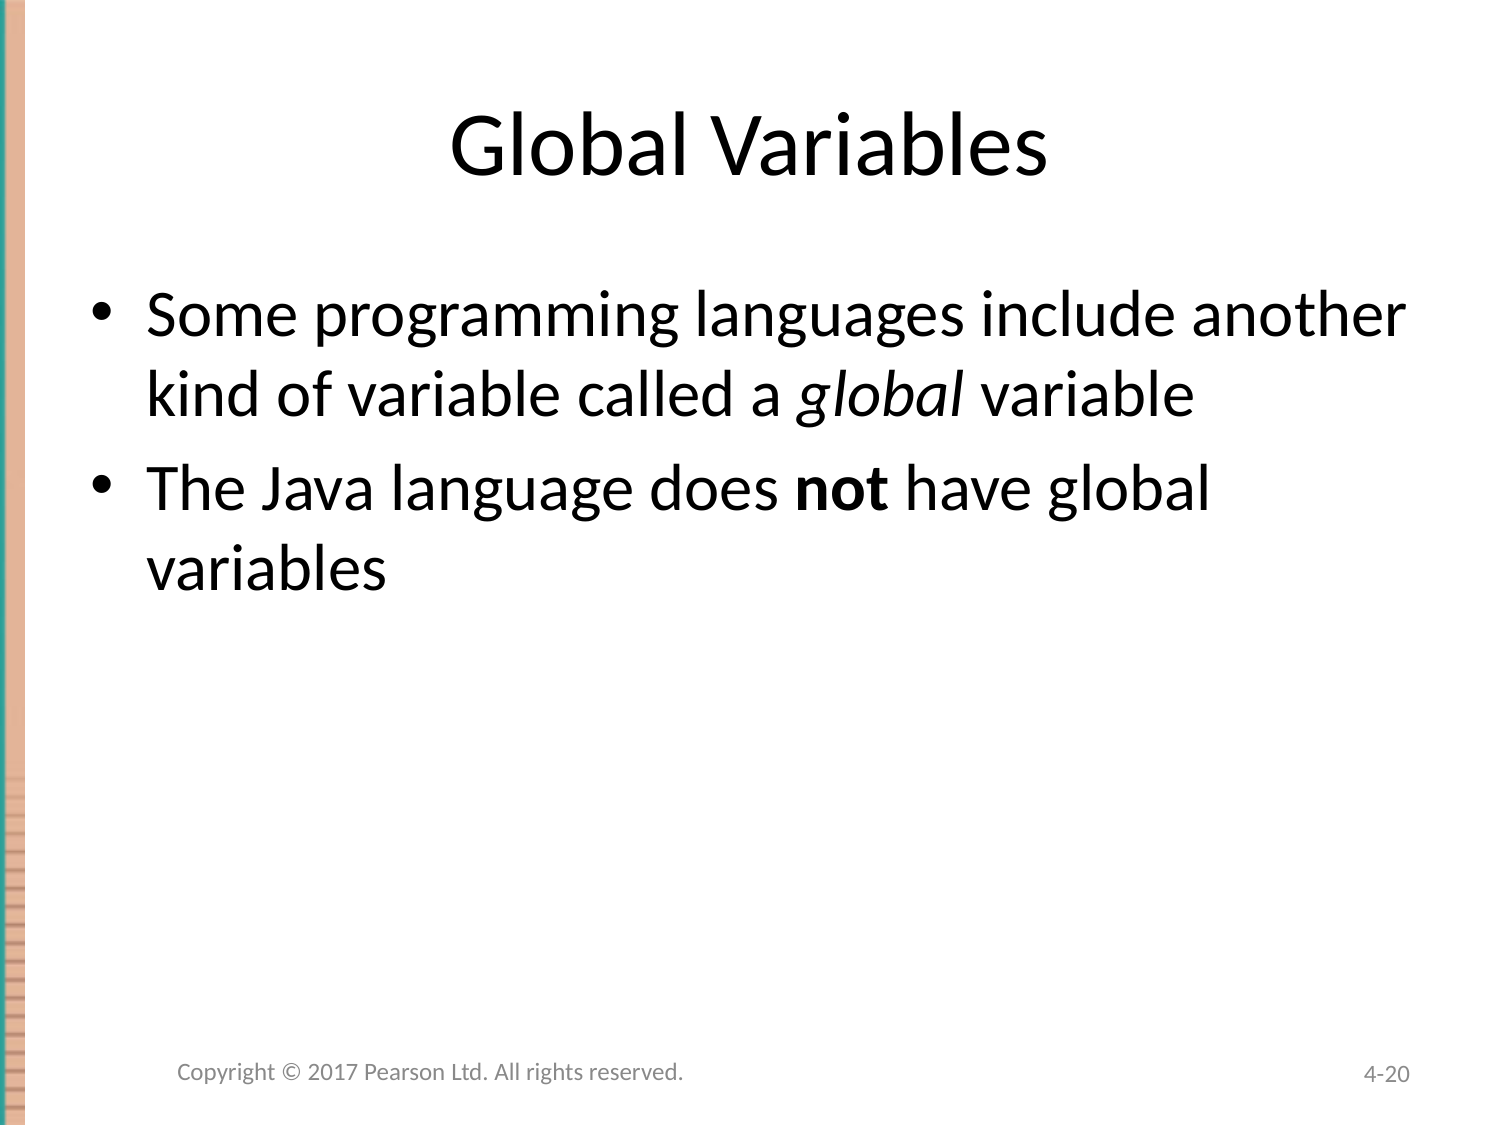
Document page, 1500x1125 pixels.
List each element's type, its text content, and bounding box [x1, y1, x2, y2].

list Some programming languages include another kind of variable called a global variable The Java language does not have global variables [75, 262, 1425, 1005]
footer Copyright © 2017 Pearson Ltd. All rights reserved. [75, 1040, 788, 1100]
slide_number 4-20 [1074, 1042, 1425, 1103]
picture [0, 0, 25, 1125]
title Global Variables [75, 45, 1425, 233]
